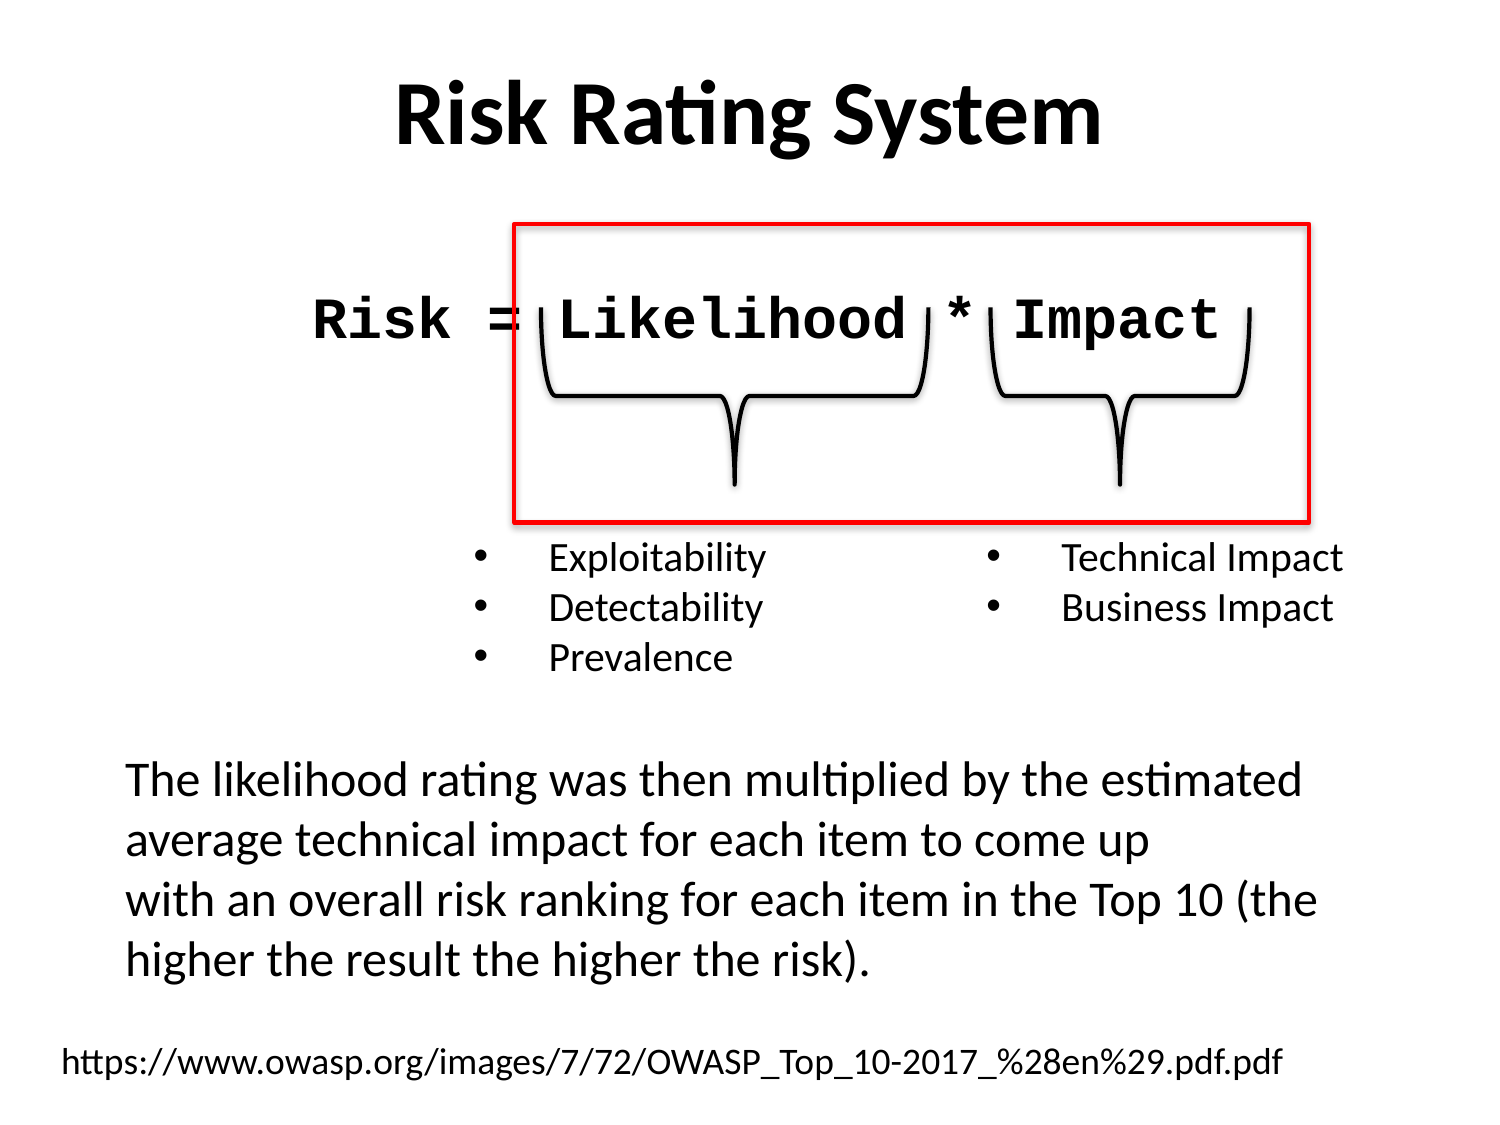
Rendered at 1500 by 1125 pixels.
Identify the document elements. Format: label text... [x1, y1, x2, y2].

text_box Risk Rating System [74, 14, 1425, 202]
text_box [514, 223, 1310, 523]
text_box Risk = Likelihood * Impact [262, 272, 509, 358]
text_box Exploitability Detectability Prevalence [458, 522, 947, 688]
text_box The likelihood rating was then multiplied by the estimated average technical impact for each item to come up with an overall risk ranking for each item in the Top 10 (the higher the result the higher the risk). [110, 723, 1413, 994]
text_box https://www.owasp.org/images/7/72/OWASP_Top_10-2017_%28en%29.pdf.pdf [46, 1029, 1459, 1090]
text_box Technical Impact Business Impact [971, 522, 1500, 638]
